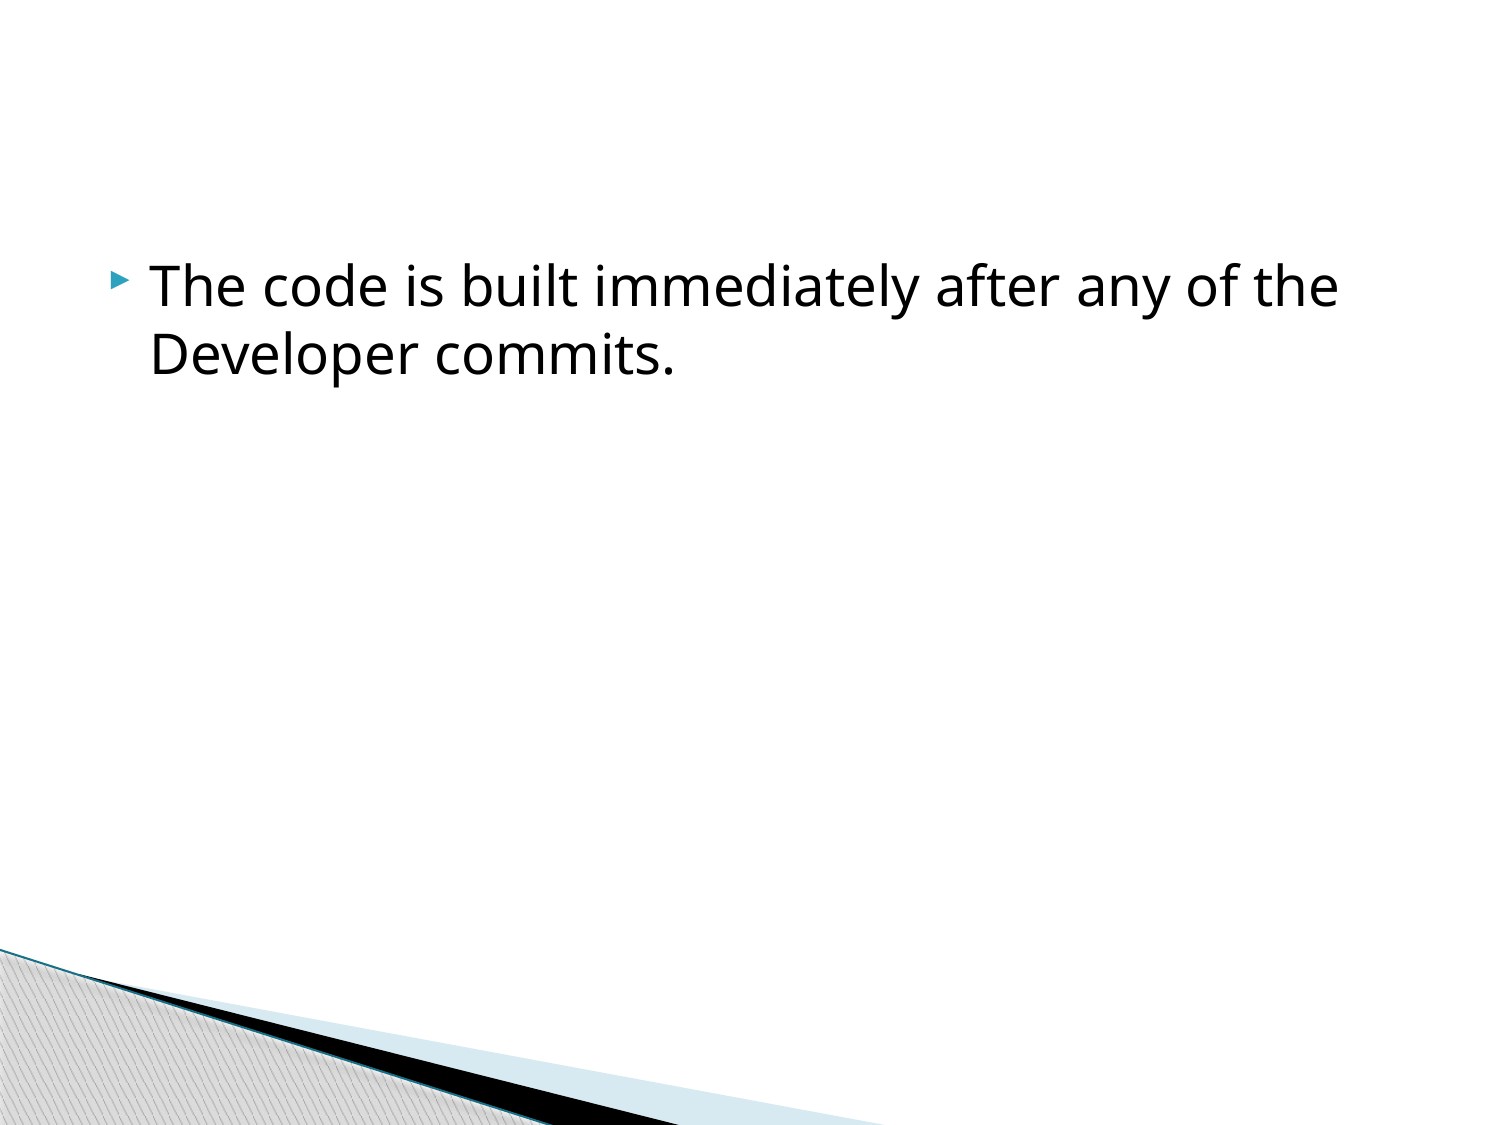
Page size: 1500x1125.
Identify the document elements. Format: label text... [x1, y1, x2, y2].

list The code is built immediately after any of the Developer commits. [75, 243, 1425, 986]
